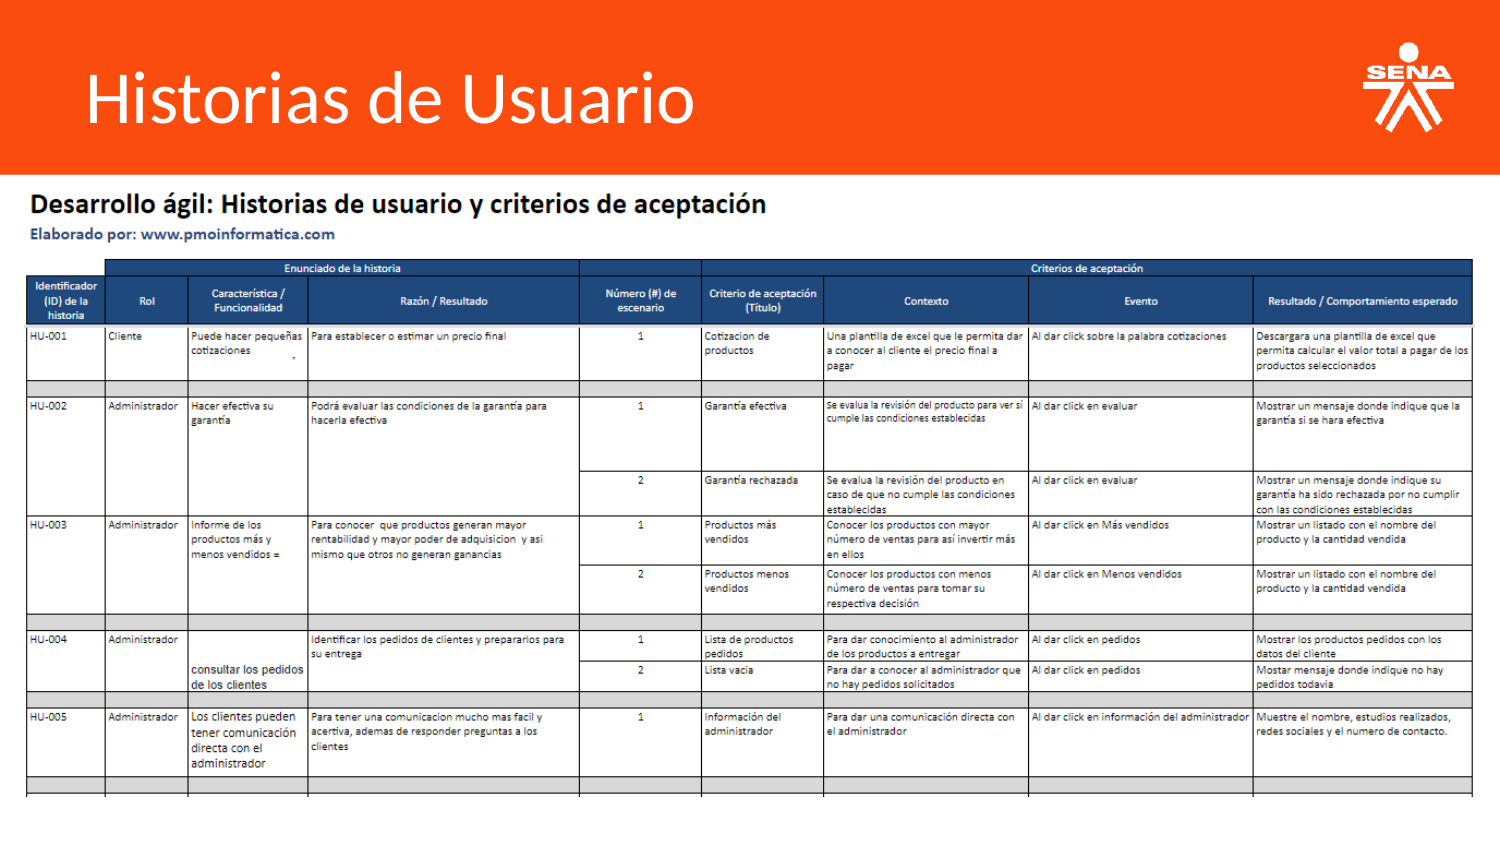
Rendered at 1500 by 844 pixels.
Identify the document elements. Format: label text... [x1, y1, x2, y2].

text_box Historias de Usuario [70, 41, 1328, 147]
picture [0, 0, 1500, 844]
